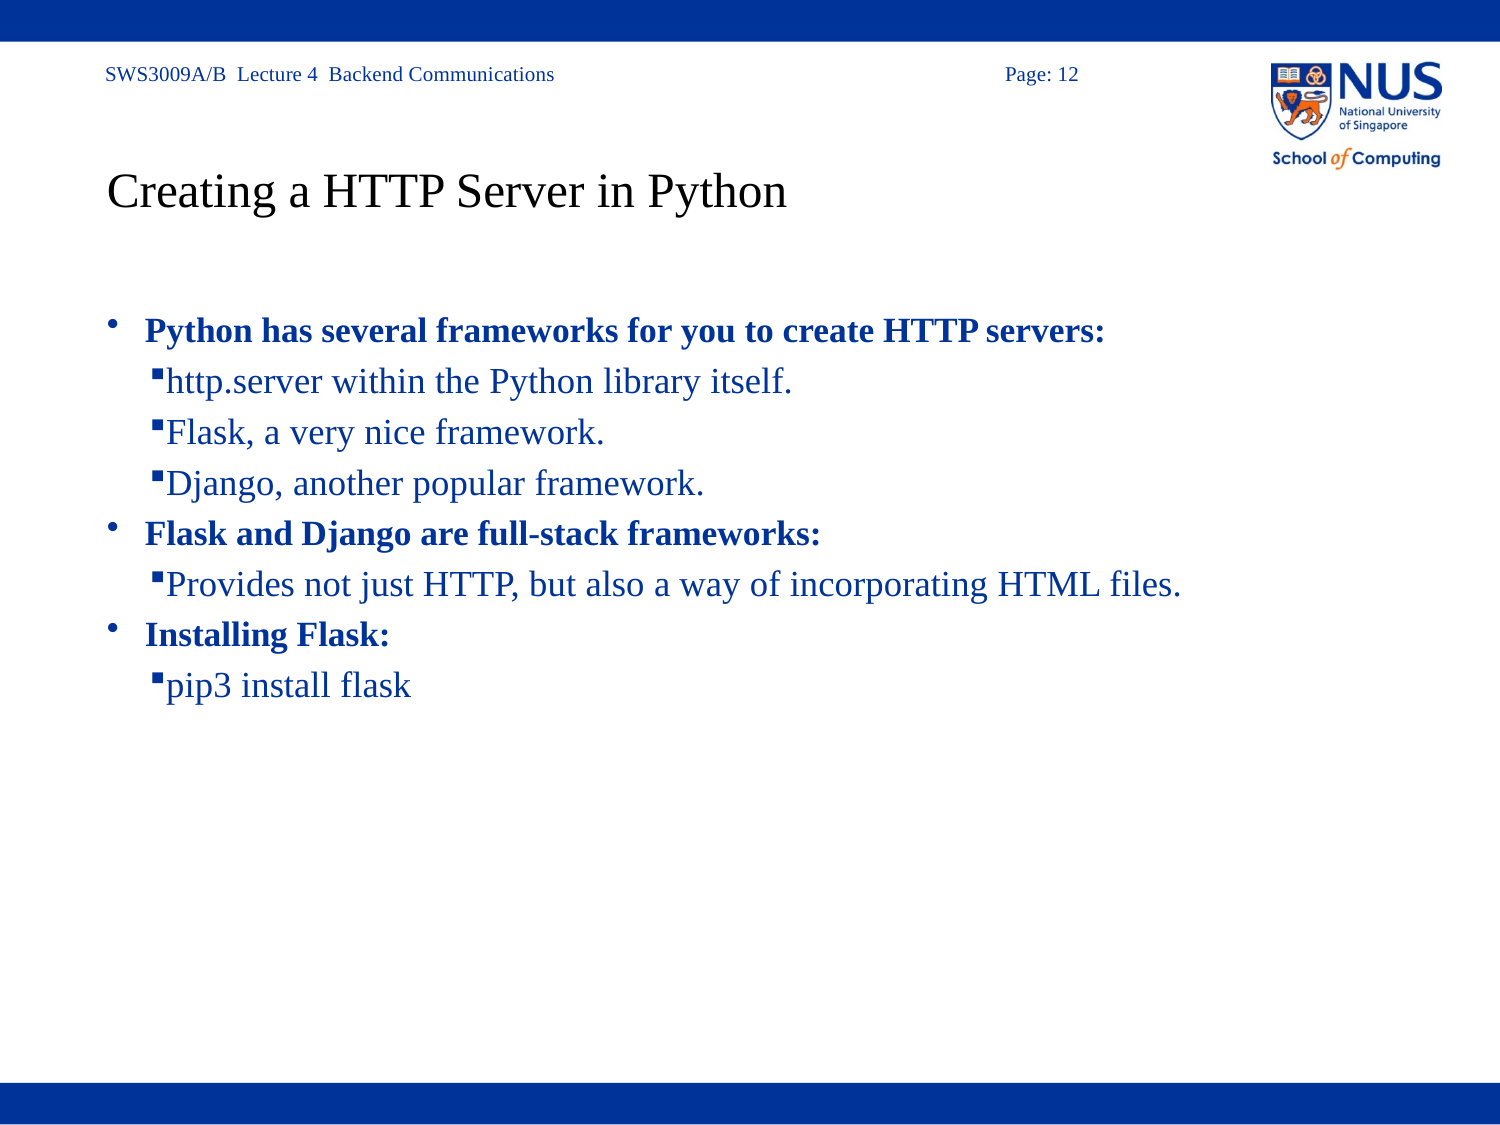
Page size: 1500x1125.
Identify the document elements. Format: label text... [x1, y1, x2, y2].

title Creating a HTTP Server in Python [90, 93, 1160, 282]
list Python has several frameworks for you to create HTTP servers: http.server within the Python library itself. Flask, a very nice framework. Django, another popular framework. Flask and Django are full-stack frameworks: Provides not just HTTP, but also a way of incorporating HTML files. Installing Flask: pip3 install flask [90, 298, 1366, 1022]
picture [1271, 61, 1442, 171]
